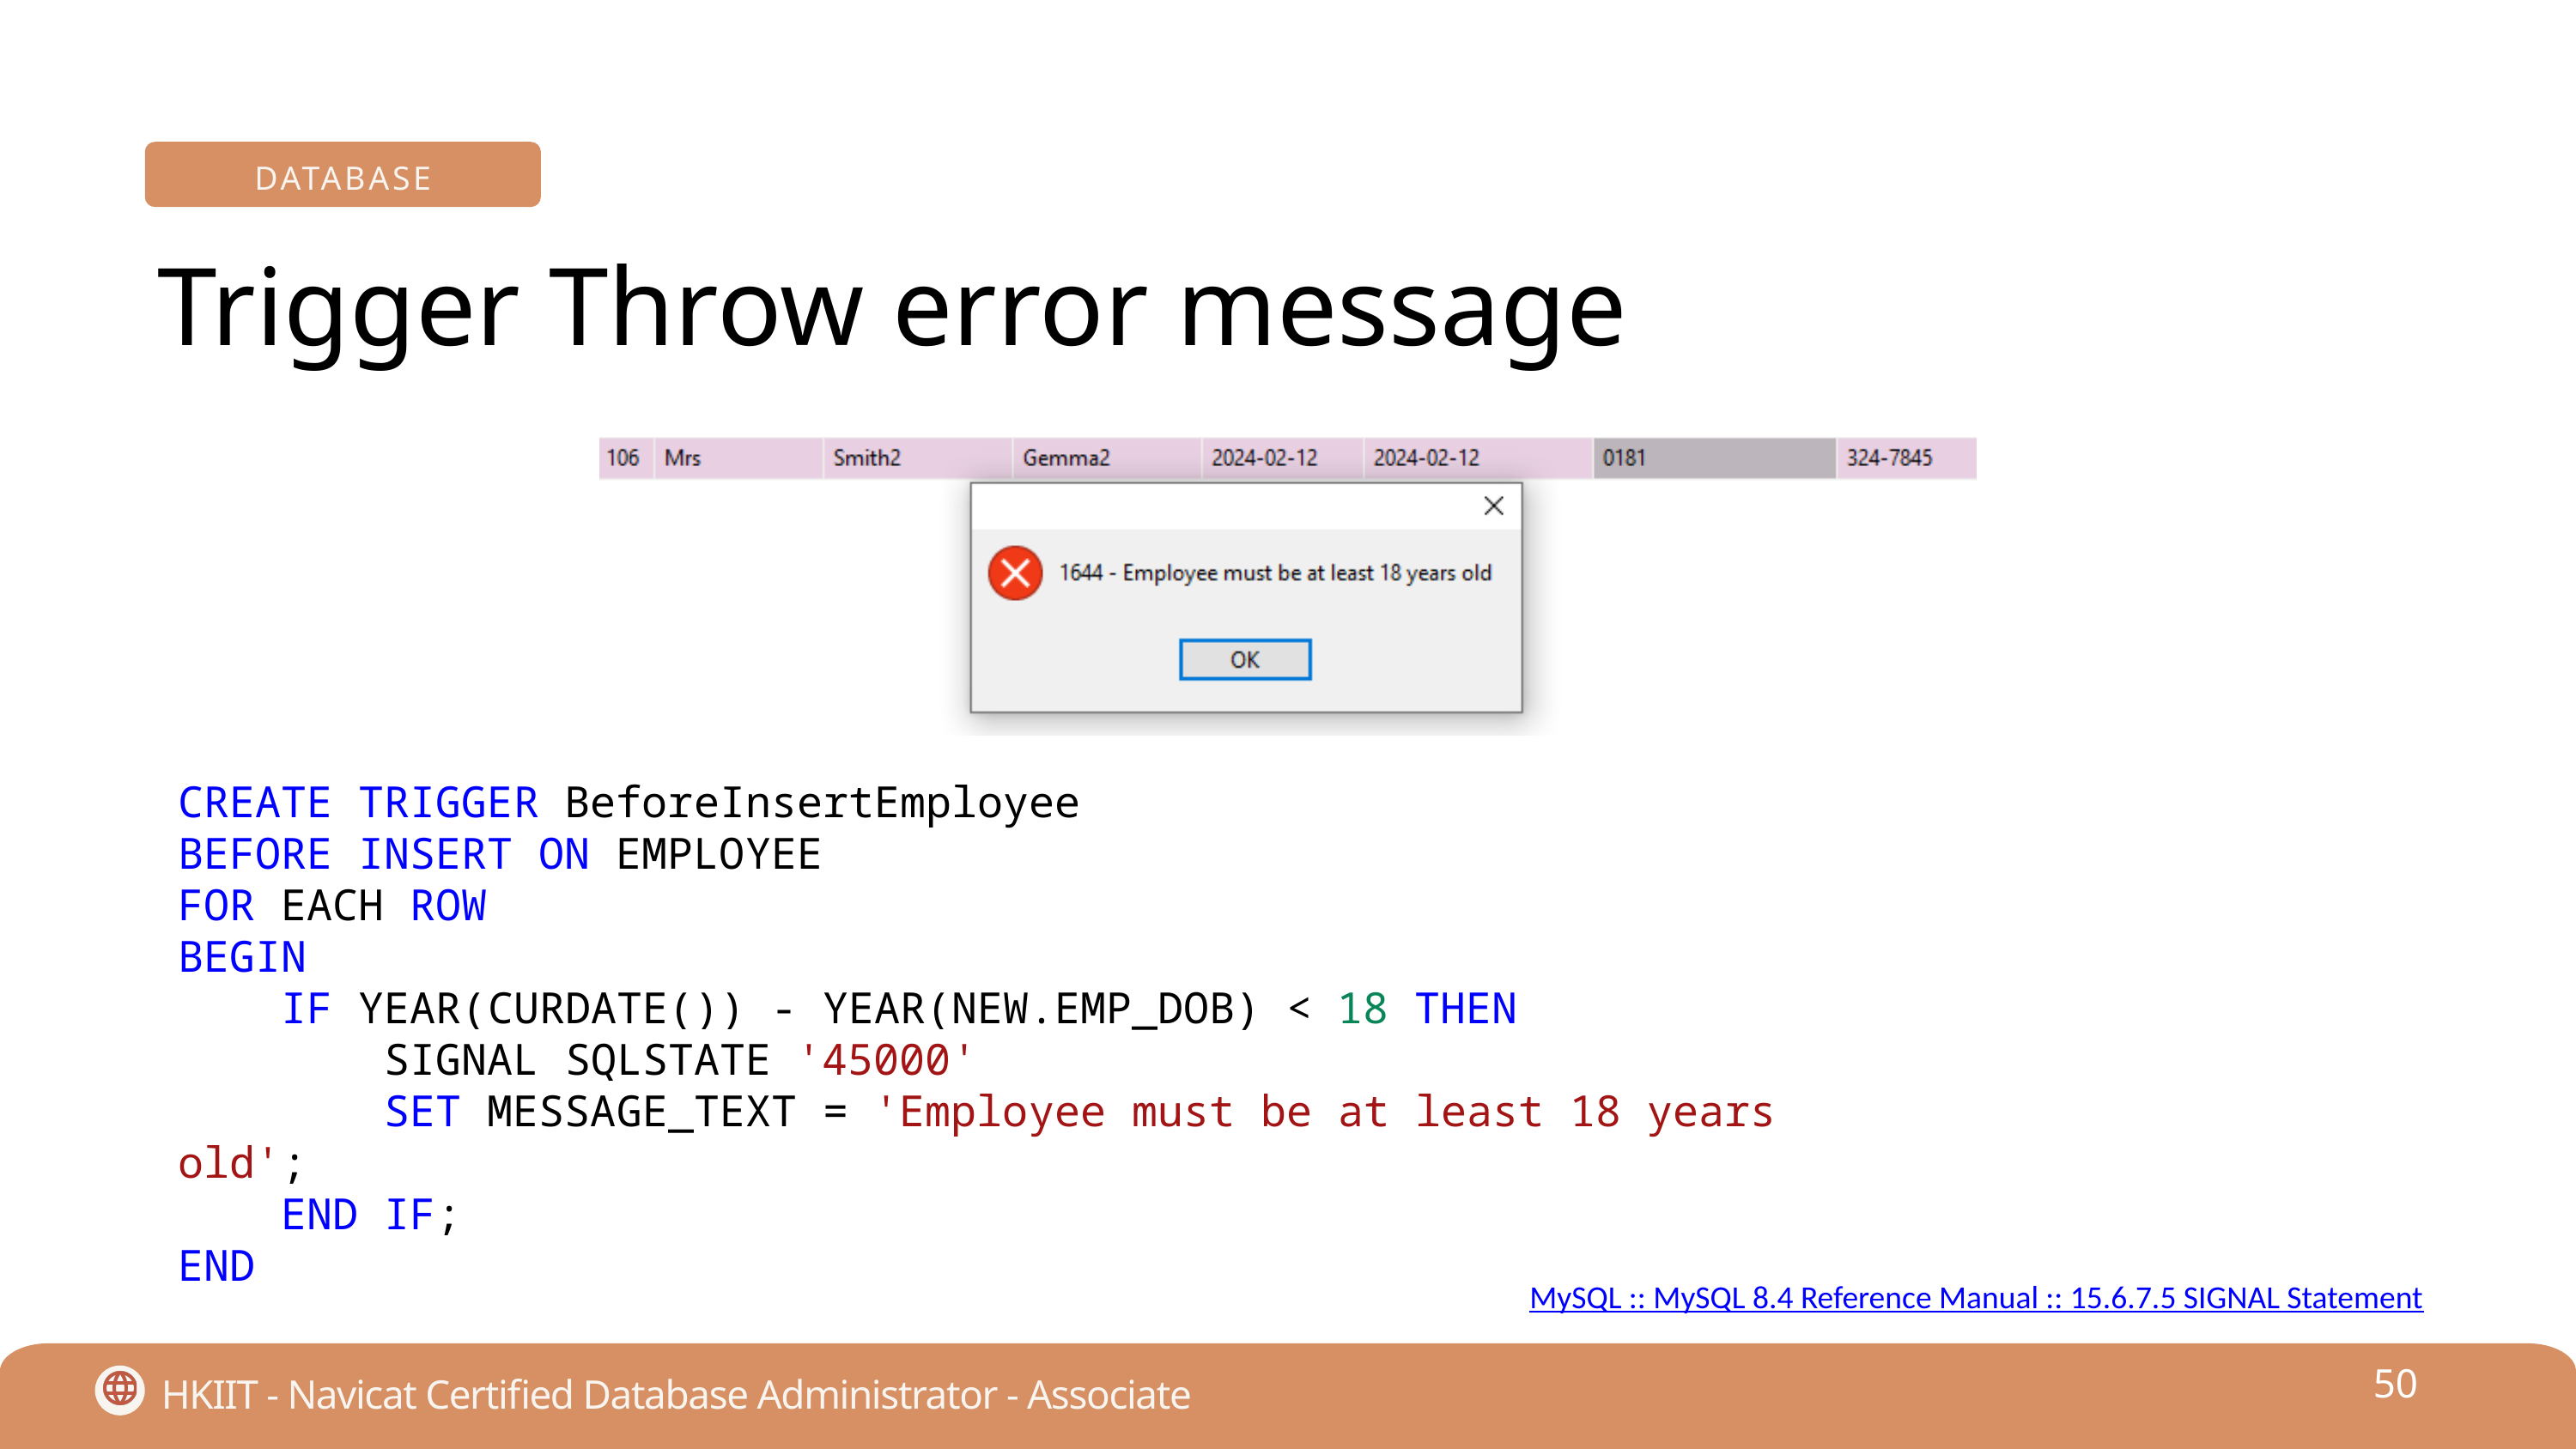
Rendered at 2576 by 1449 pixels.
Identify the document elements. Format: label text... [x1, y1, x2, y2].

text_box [0, 1343, 2576, 1449]
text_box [144, 141, 542, 208]
text_box MySQL :: MySQL 8.4 Reference Manual :: 15.6.7.5 SIGNAL Statement [1148, 1270, 2437, 1322]
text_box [94, 1365, 145, 1416]
picture [598, 436, 1978, 736]
text_box Trigger Throw error message [144, 231, 1793, 373]
text_box CREATE TRIGGER BeforeInsertEmployee BEFORE INSERT ON EMPLOYEE FOR EACH ROW BEGIN IF YEAR(CURDATE()) - YEAR(NEW.EMP_DOB) < 18 THEN SIGNAL SQLSTATE '45000' SET MESSAGE_TEXT = 'Employee must be at least 18 years old'; END IF; END [166, 768, 1926, 1297]
